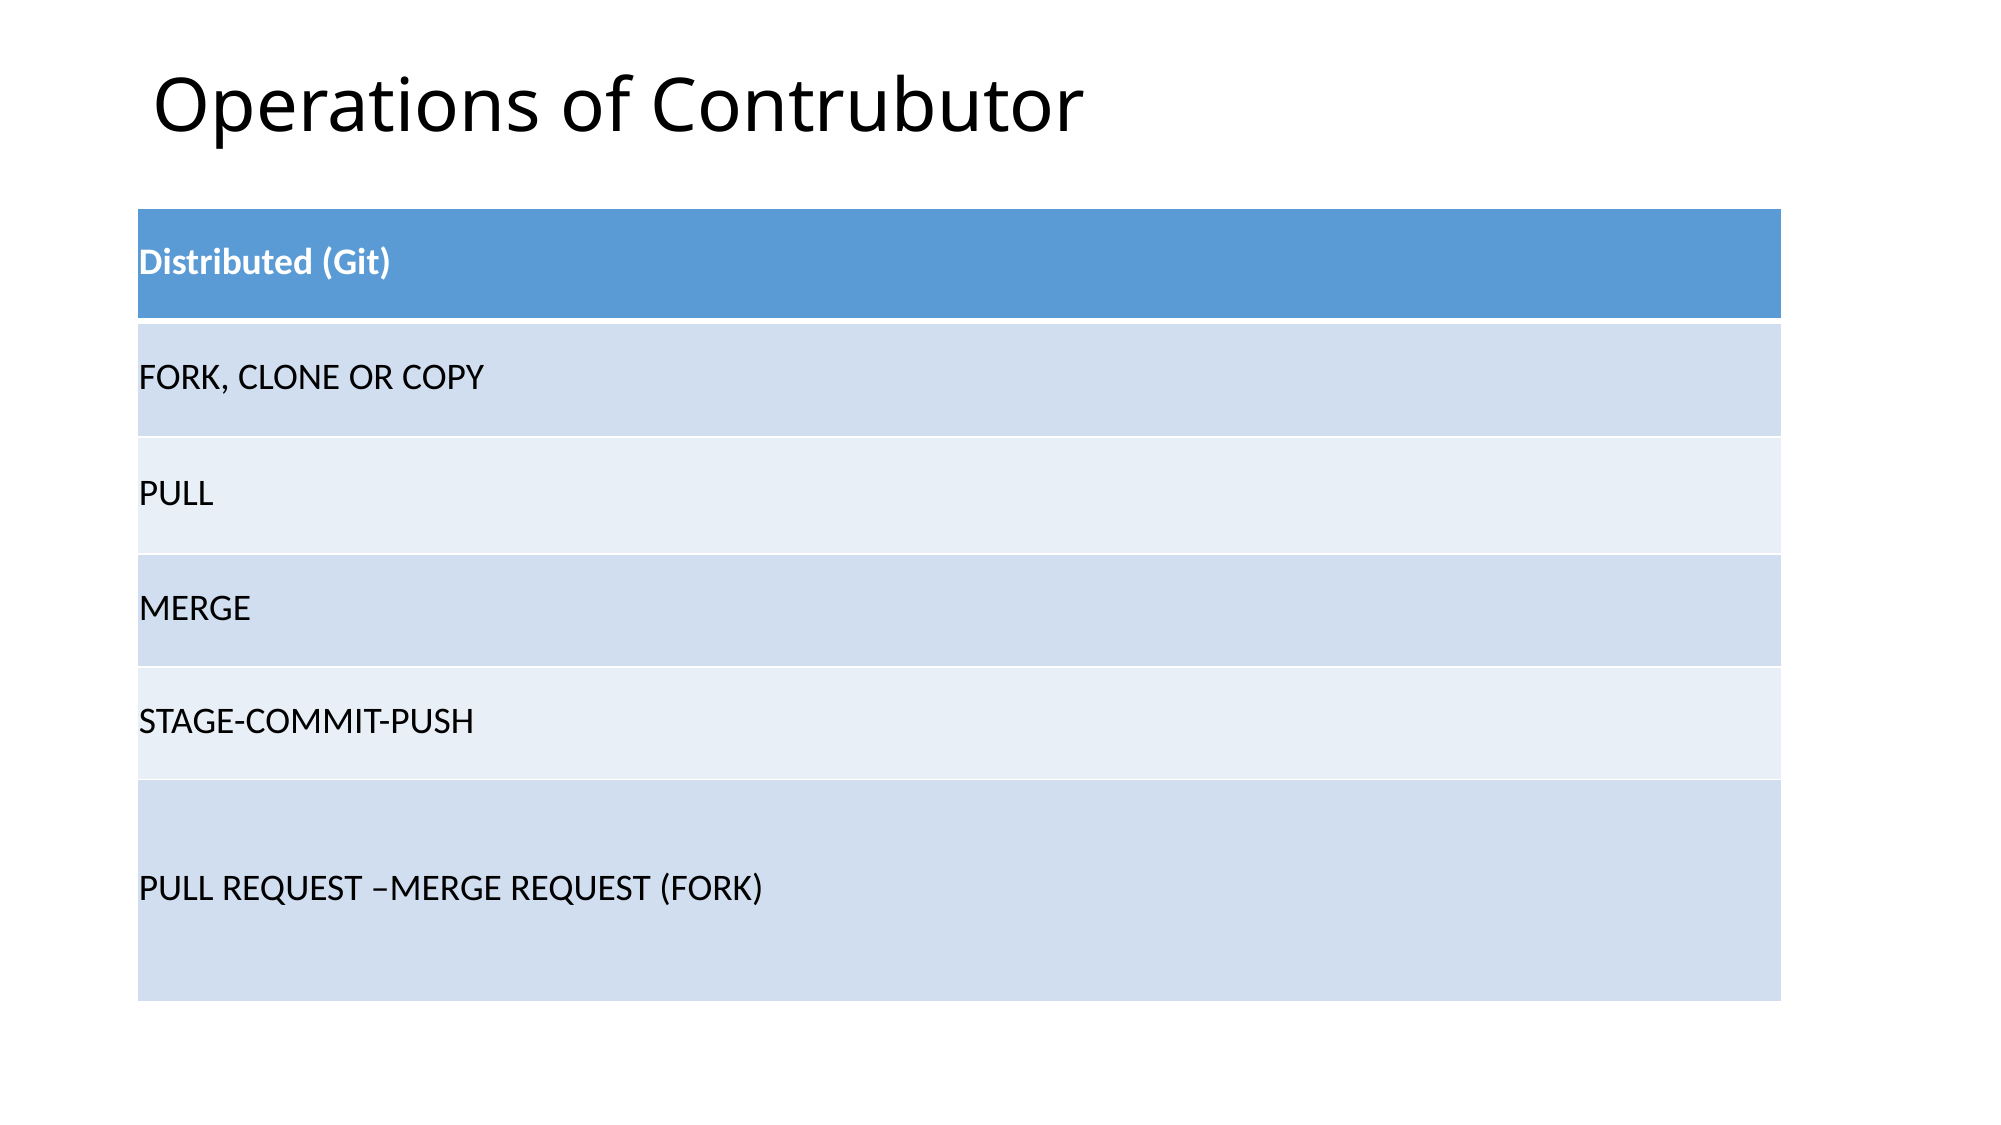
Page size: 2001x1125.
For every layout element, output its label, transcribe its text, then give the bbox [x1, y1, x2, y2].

table_cell PULL REQUEST –MERGE REQUEST (FORK) [138, 780, 1781, 1001]
title Operations of Contrubutor [137, 59, 1863, 156]
table_header Distributed (Git) [138, 209, 1781, 318]
table_cell PULL [138, 438, 1781, 553]
table_cell STAGE-COMMIT-PUSH [138, 668, 1781, 779]
table_cell FORK, CLONE OR COPY [138, 324, 1781, 436]
table_cell MERGE [138, 555, 1781, 666]
